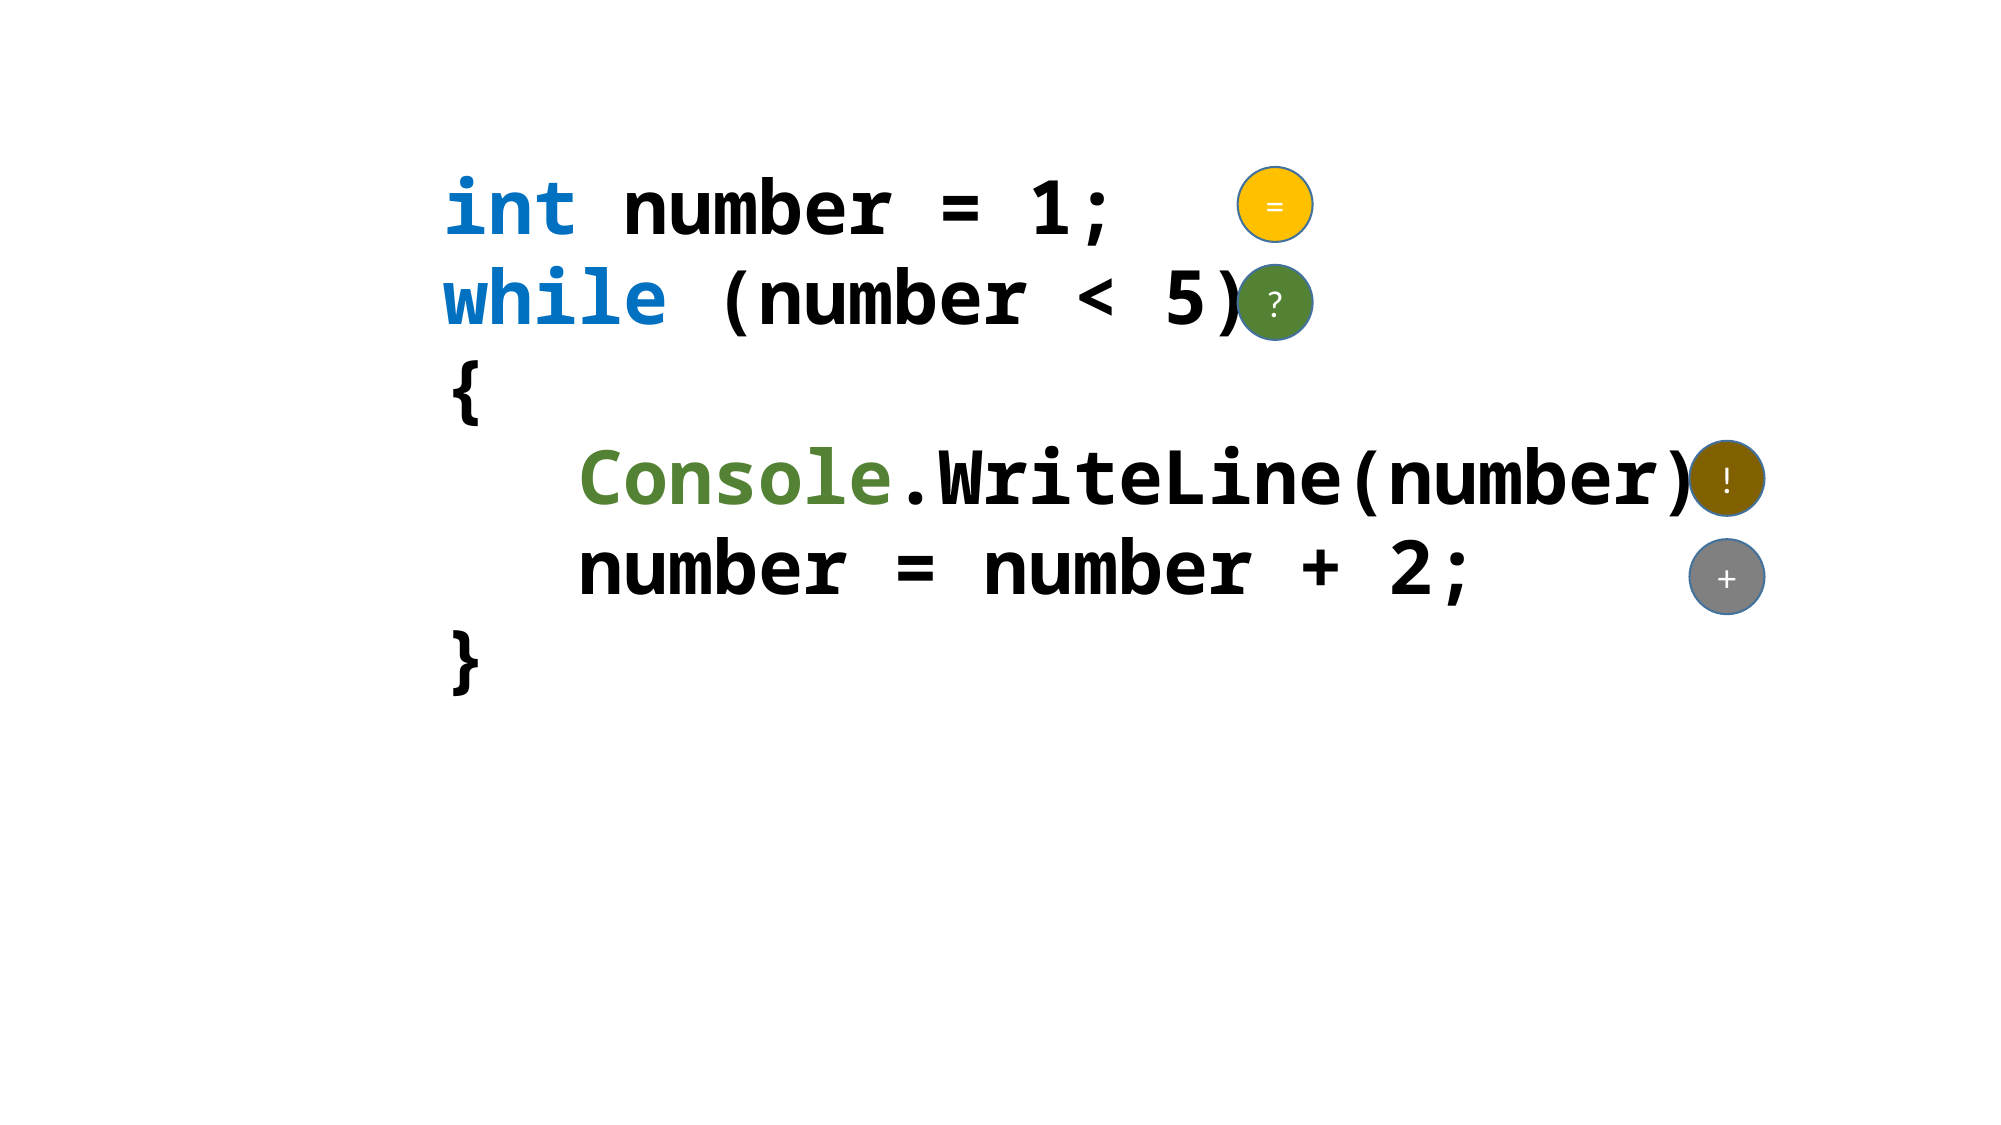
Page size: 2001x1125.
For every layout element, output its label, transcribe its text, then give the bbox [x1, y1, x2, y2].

text_box + [1688, 538, 1766, 616]
text_box ! [1688, 439, 1766, 517]
text_box = [1236, 165, 1314, 243]
text_box int number = 1; while (number < 5) { Console.WriteLine(number); number = number + 2; } [429, 152, 1898, 707]
text_box ? [1236, 263, 1314, 341]
